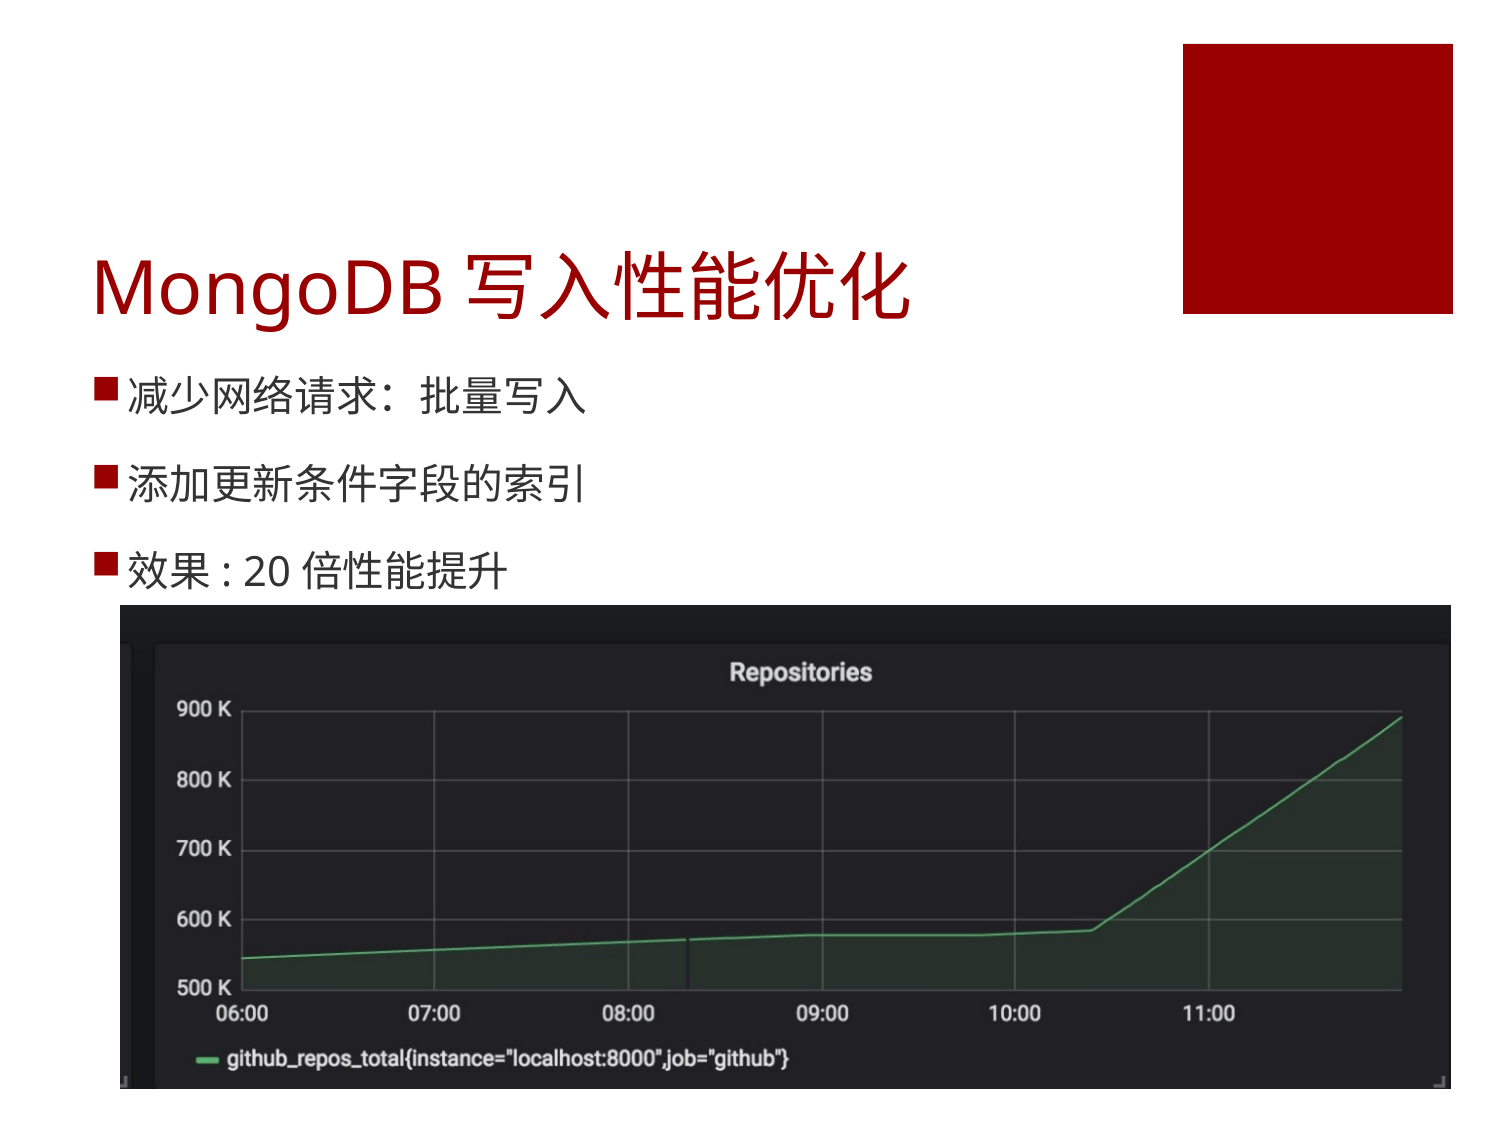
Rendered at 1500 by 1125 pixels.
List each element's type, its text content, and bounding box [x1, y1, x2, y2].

picture [120, 604, 1451, 1089]
title MongoDB写入性能优化 [75, 149, 1143, 338]
list 减少网络请求：批量写入 添加更新条件字段的索引 效果: 20倍性能提升 [75, 362, 1143, 624]
